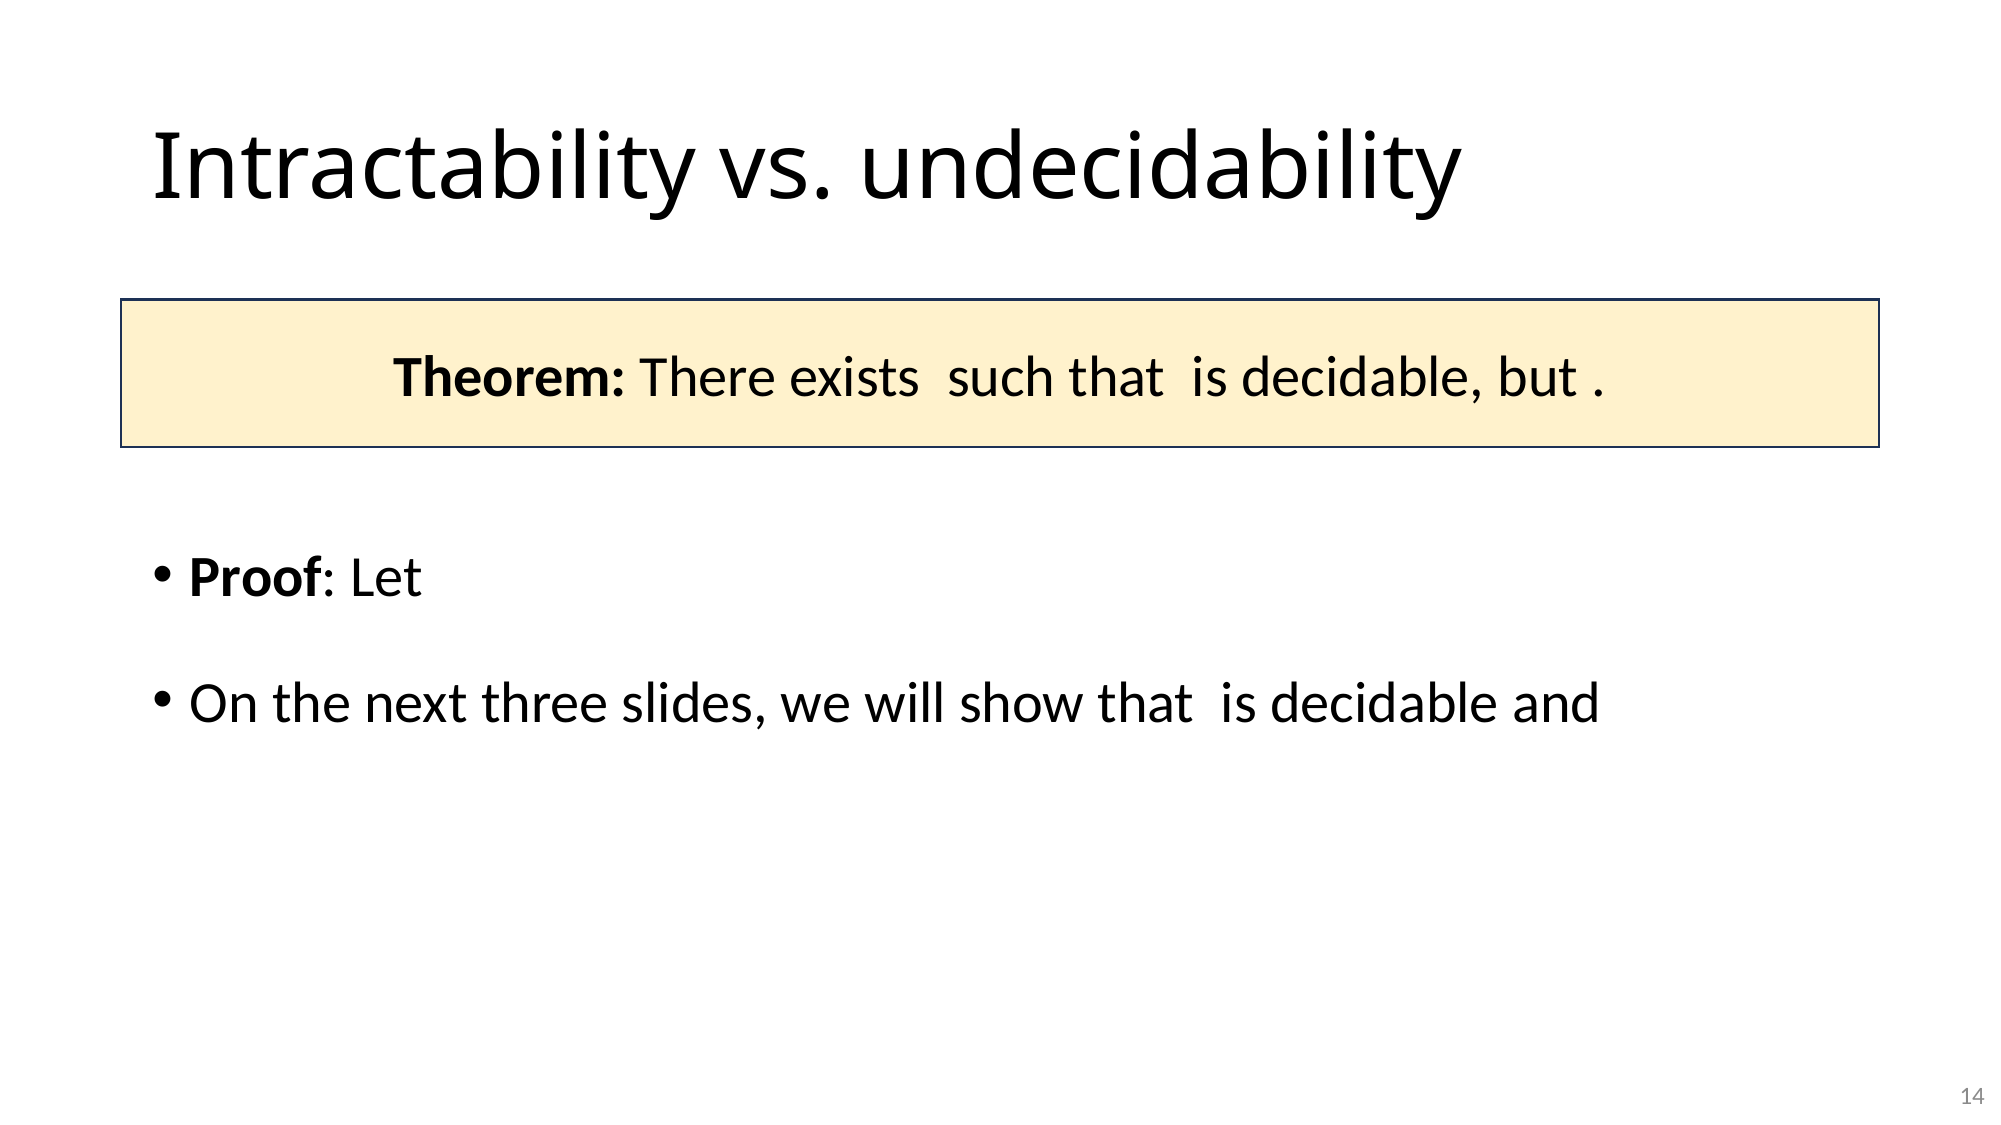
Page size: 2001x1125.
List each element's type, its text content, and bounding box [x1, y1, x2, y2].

slide_number 14 [1550, 1064, 2000, 1125]
title Intractability vs. undecidability [137, 59, 1863, 278]
